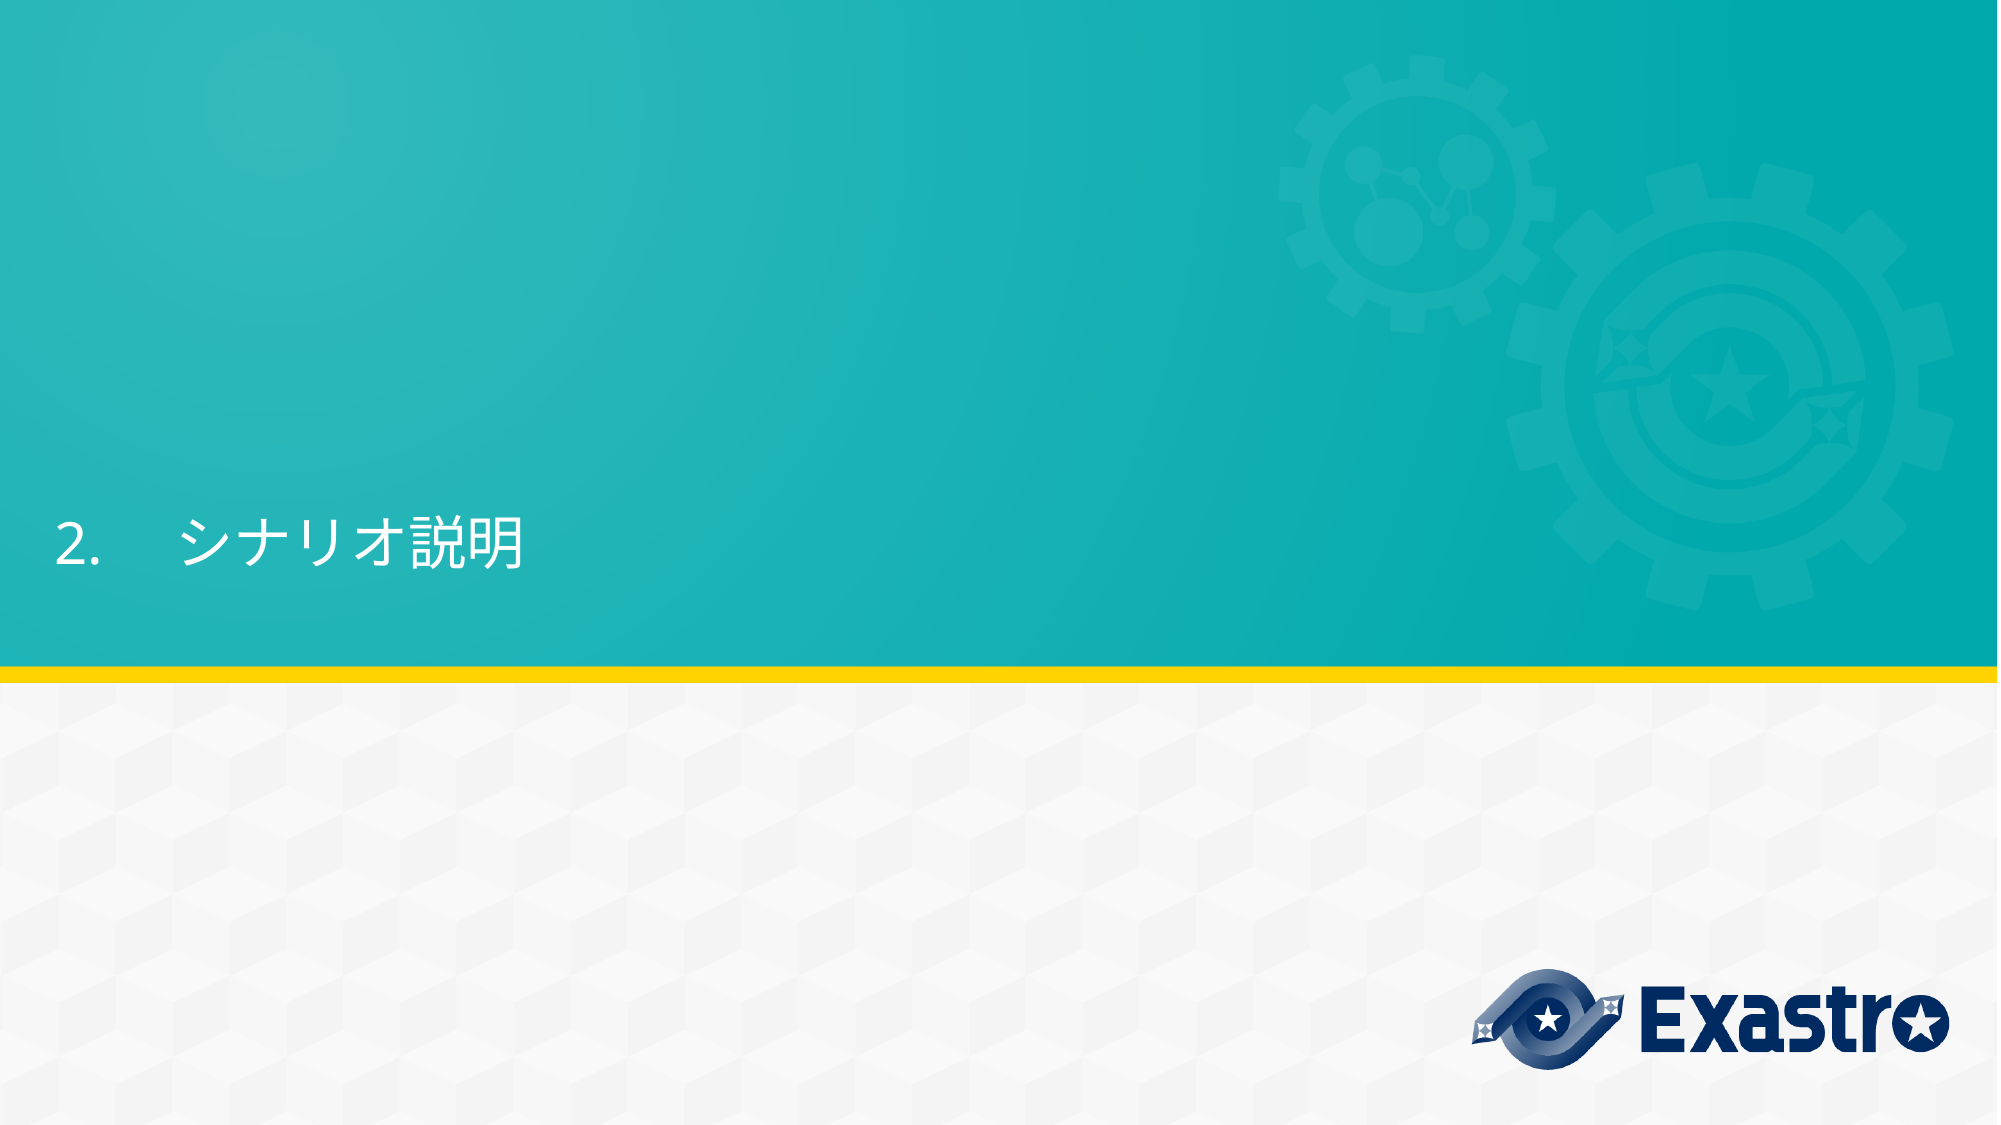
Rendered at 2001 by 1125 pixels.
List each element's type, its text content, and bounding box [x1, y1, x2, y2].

picture [0, 0, 2000, 1125]
title 2. シナリオ説明 [39, 499, 1961, 577]
